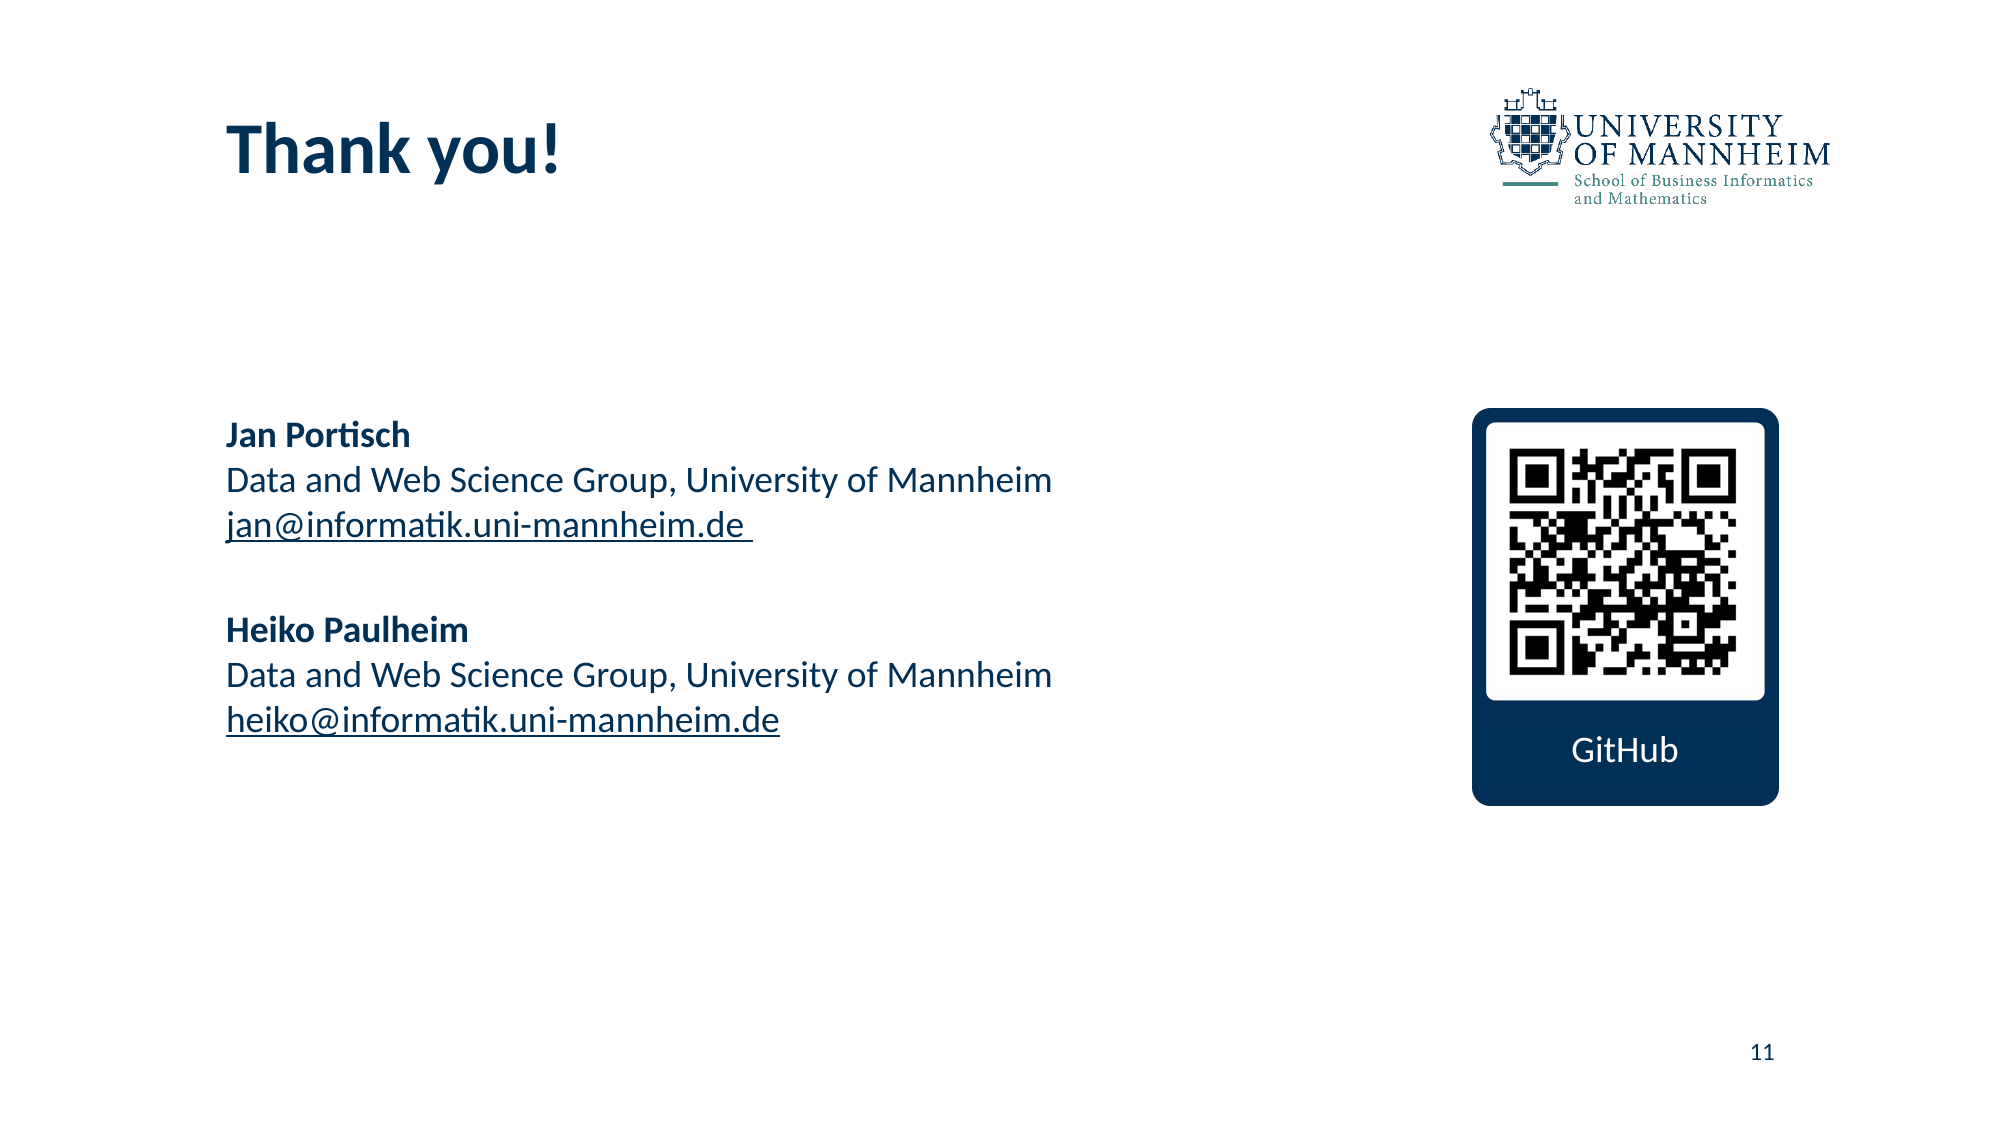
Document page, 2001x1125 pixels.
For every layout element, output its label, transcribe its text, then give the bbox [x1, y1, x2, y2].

slide_number 11 [1544, 1035, 1776, 1066]
list Jan Portisch Data and Web Science Group, University of Mannheim jan@informatik.uni-mannheim.de Heiko Paulheim Data and Web Science Group, University of Mannheim heiko@informatik.uni-mannheim.de [226, 357, 1773, 963]
picture [1492, 432, 1753, 693]
title Thank you! [226, 100, 1286, 306]
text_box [1471, 408, 1779, 807]
picture [1442, 50, 1877, 251]
